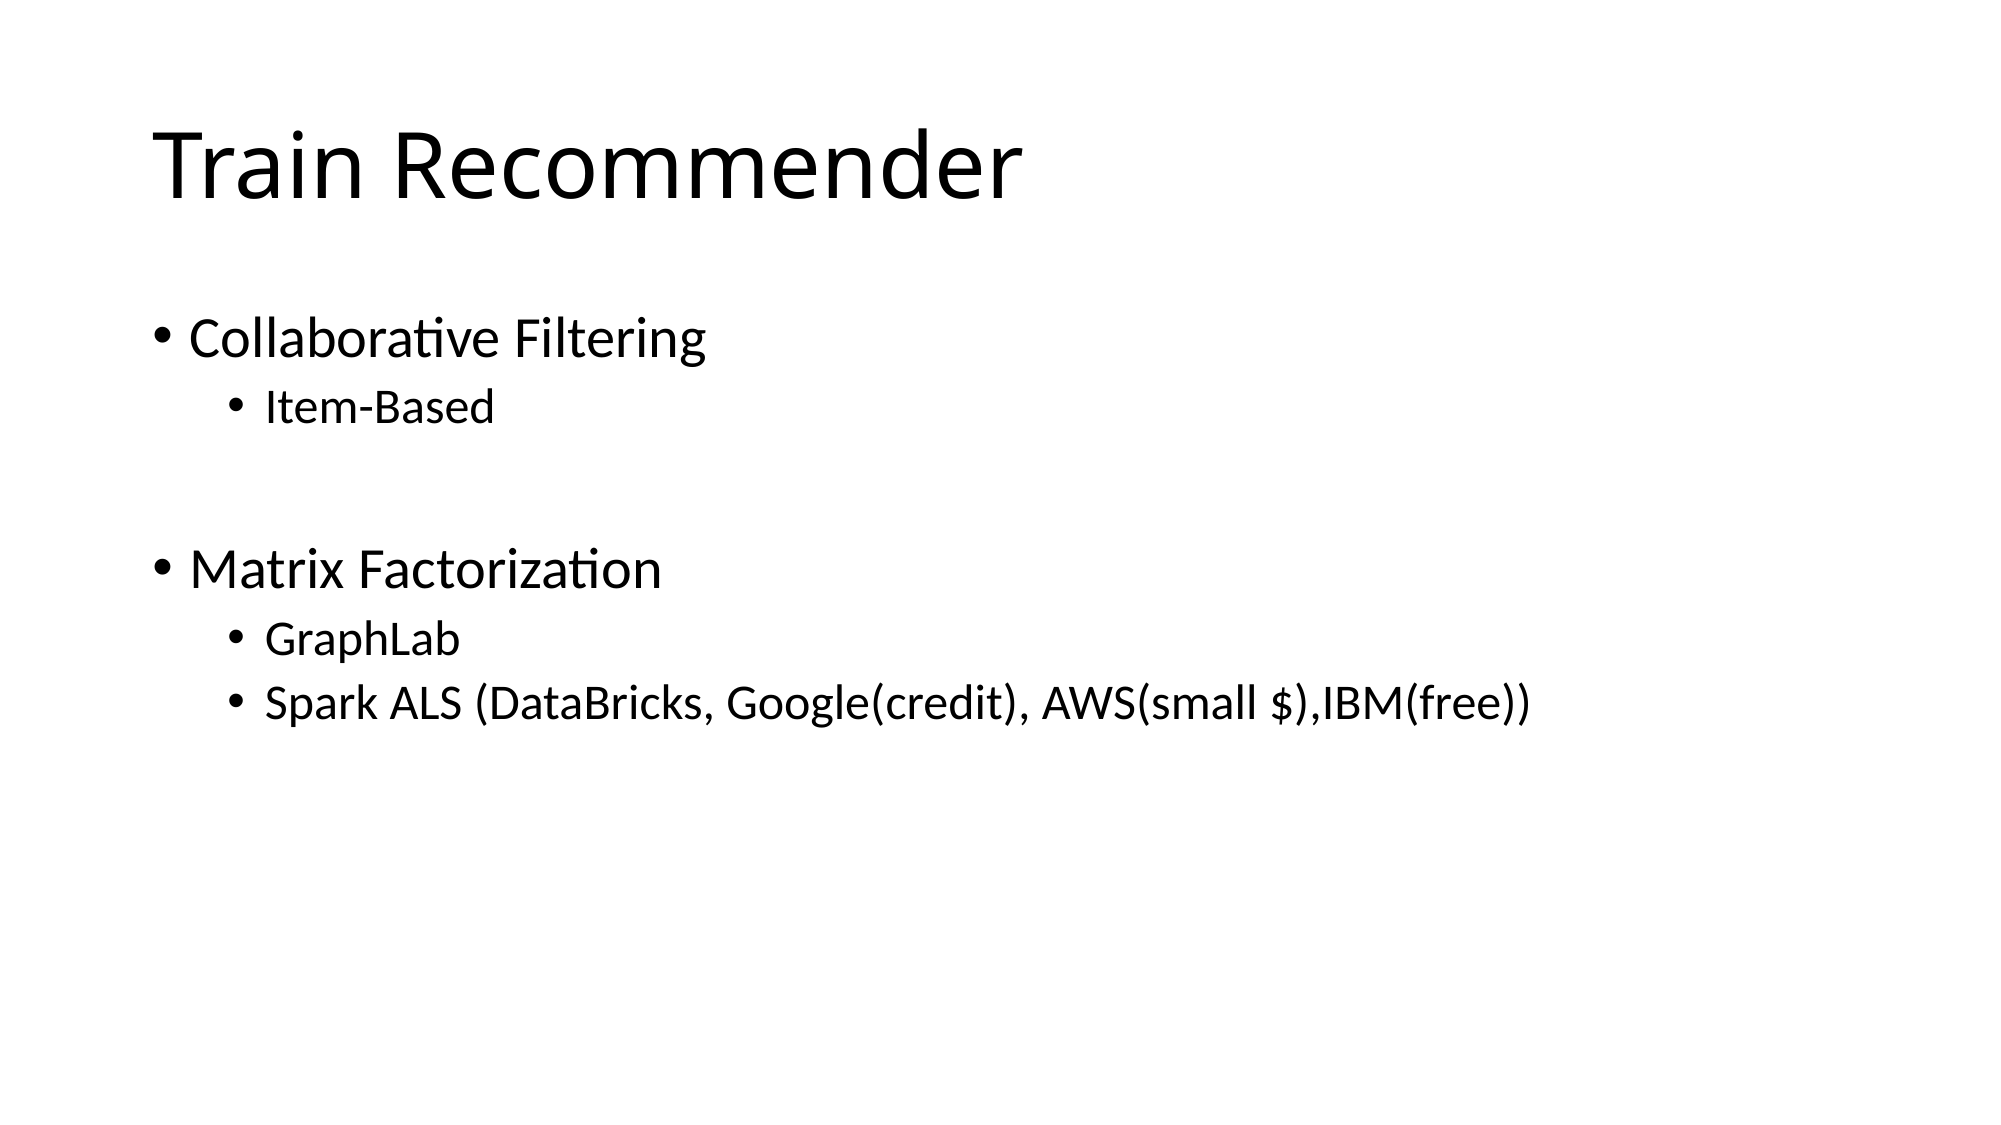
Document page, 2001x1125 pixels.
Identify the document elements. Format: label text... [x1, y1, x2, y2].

list Collaborative Filtering Item-Based Matrix Factorization GraphLab Spark ALS (DataBricks, Google(credit), AWS(small $),IBM(free)) [137, 299, 1863, 1014]
title Train Recommender [137, 59, 1863, 278]
